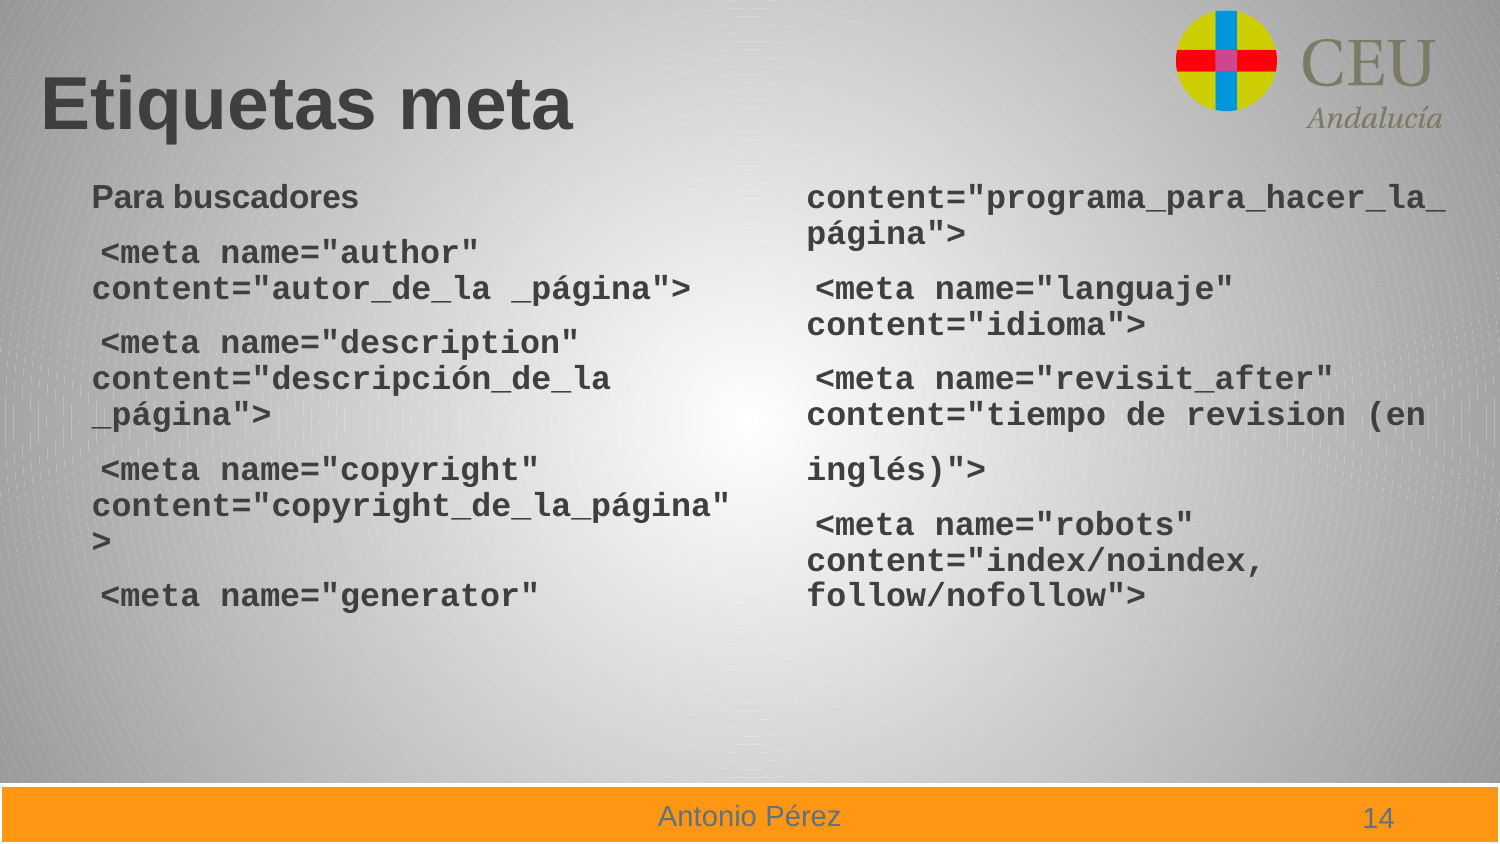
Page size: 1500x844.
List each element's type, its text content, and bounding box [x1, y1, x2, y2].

picture [1163, 0, 1460, 145]
list Para buscadores <meta name="author" content="autor_de_la _página"> <meta name="description" content="descripción_de_la _página"> <meta name="copyright" content="copyright_de_la_página"> <meta name="generator" content="programa_para_hacer_la_página"> <meta name="languaje" content="idioma"> <meta name="revisit_after" content="tiempo de revision (en inglés)"> <meta name="robots" content="index/noindex, follow/nofollow"> [35, 174, 1465, 670]
title Etiquetas meta [29, 35, 1267, 151]
